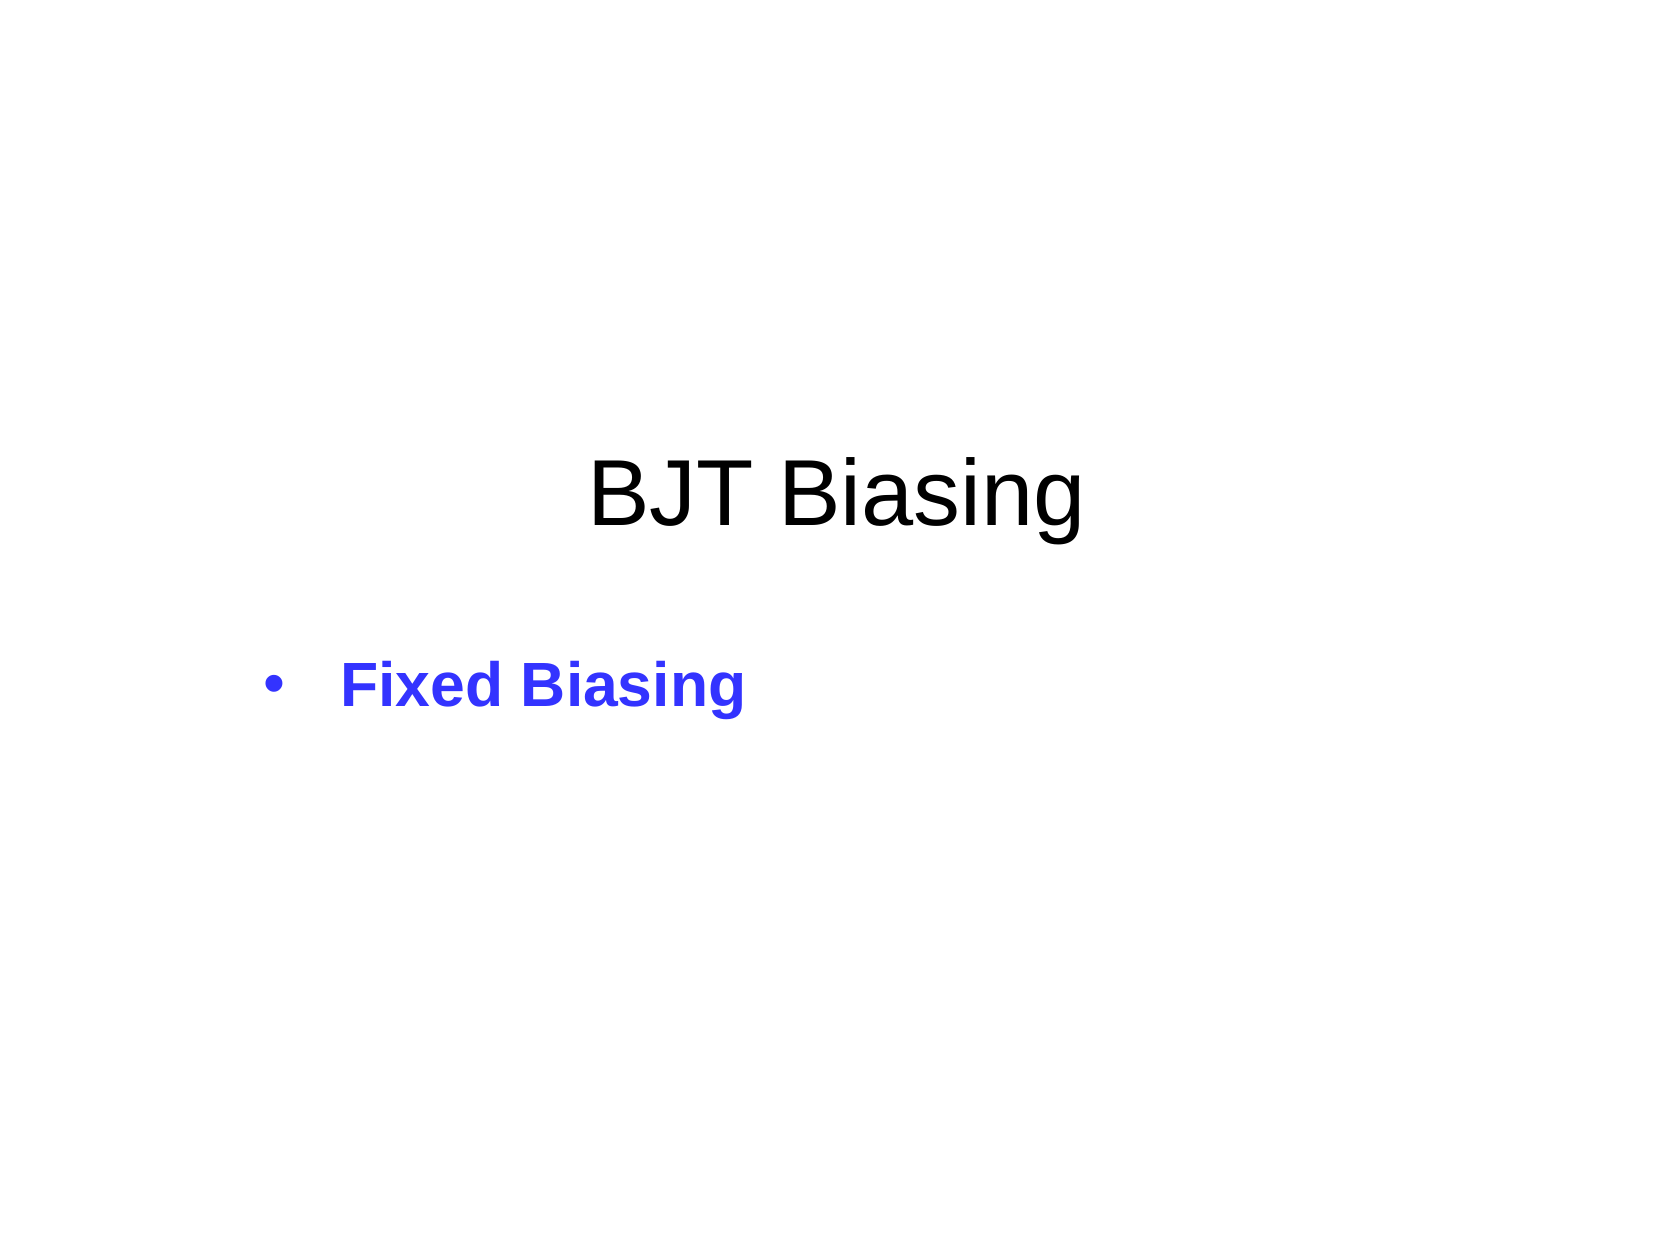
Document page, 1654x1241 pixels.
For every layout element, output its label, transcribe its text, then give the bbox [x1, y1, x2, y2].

text_box BJT Biasing Fixed Biasing [263, 481, 1411, 681]
